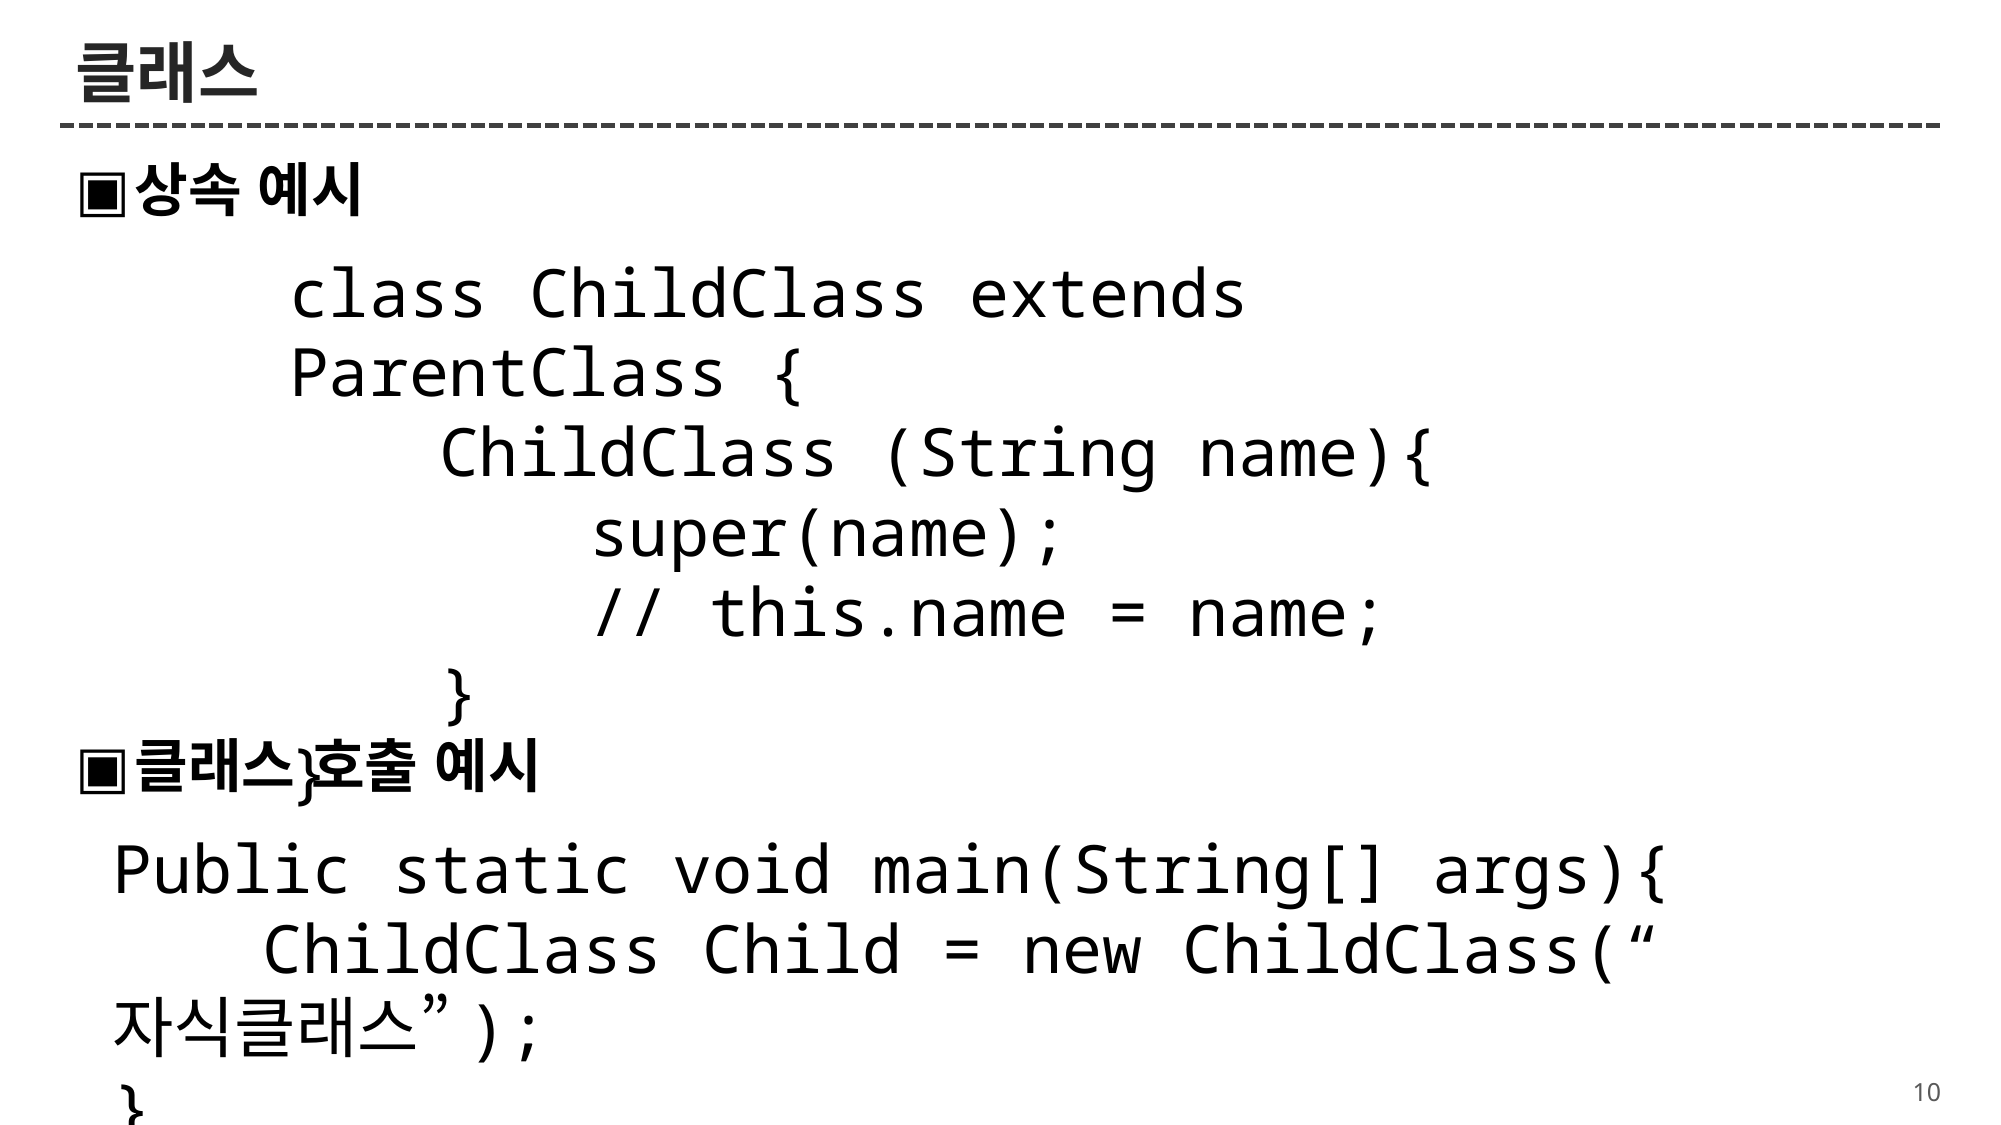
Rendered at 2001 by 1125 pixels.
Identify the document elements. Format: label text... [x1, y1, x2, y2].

list 상속 예시 클래스 호출 예시 [60, 145, 1930, 1067]
text_box class ChildClass extends ParentClass { ChildClass (String name){ super(name); // this.name = name; } } [274, 242, 1668, 818]
text_box Public static void main(String[] args){ ChildClass Child = new ChildClass(“자식클래스”); } [97, 819, 1945, 1125]
title 클래스 [60, 31, 1945, 121]
